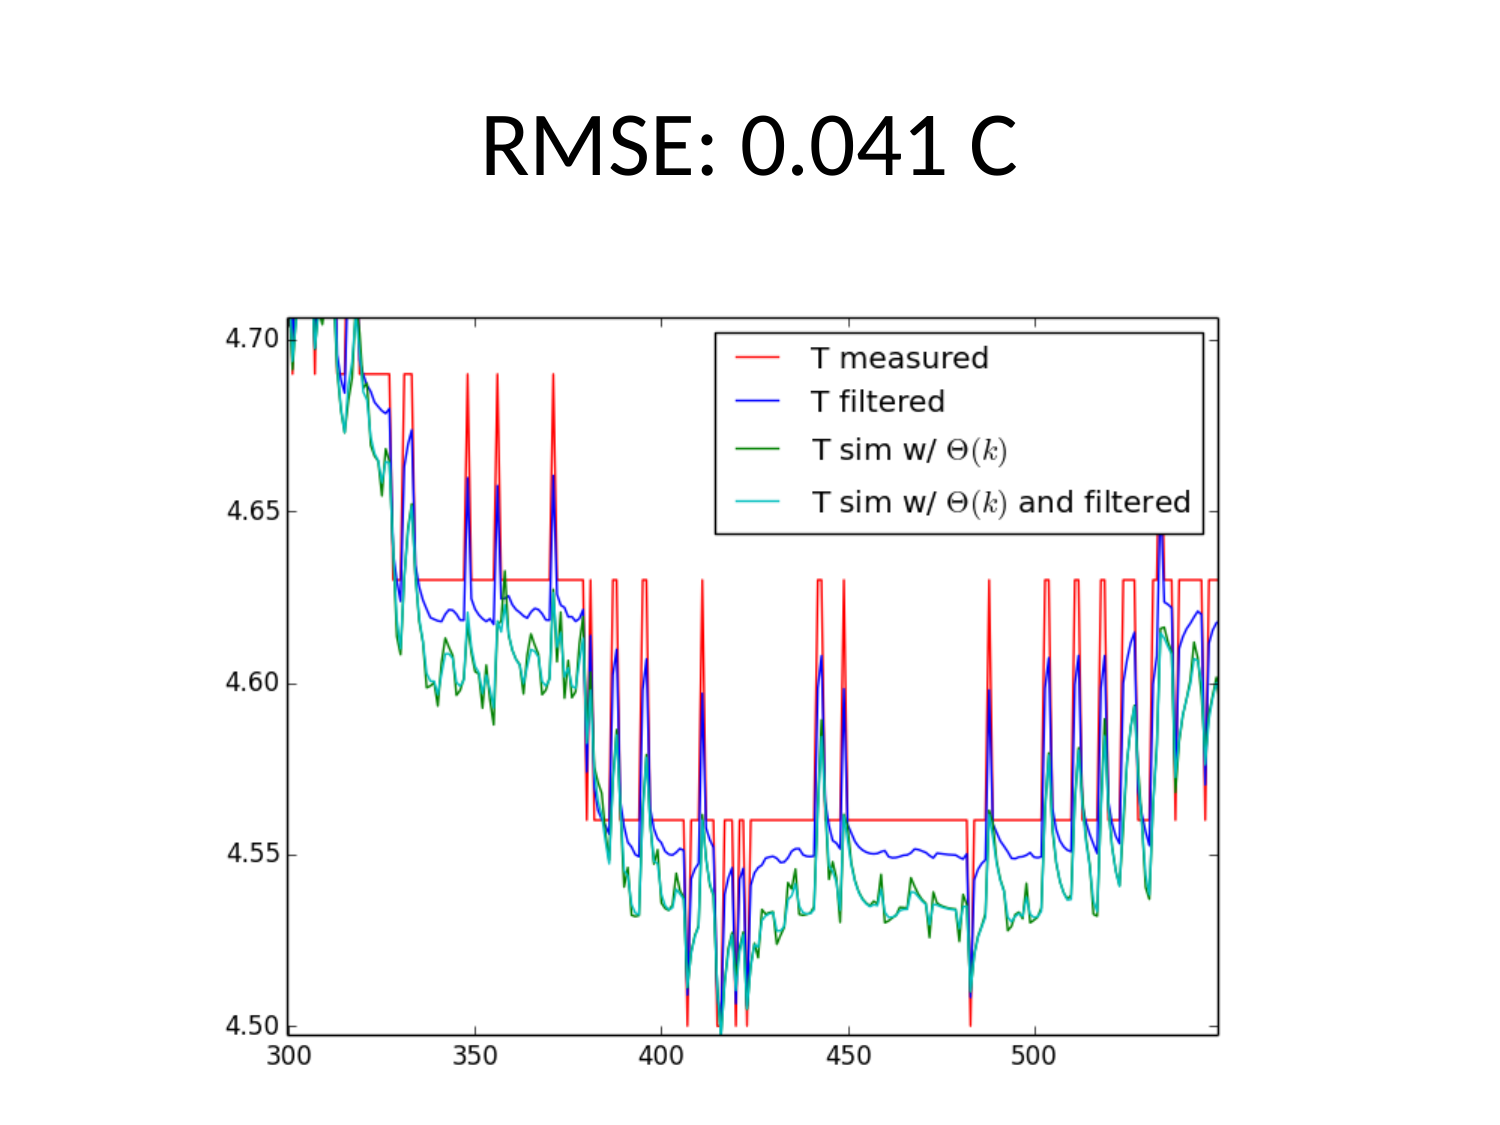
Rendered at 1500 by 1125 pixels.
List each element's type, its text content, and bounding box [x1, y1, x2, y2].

picture [137, 229, 1338, 1125]
title RMSE: 0.041 C [75, 45, 1425, 233]
